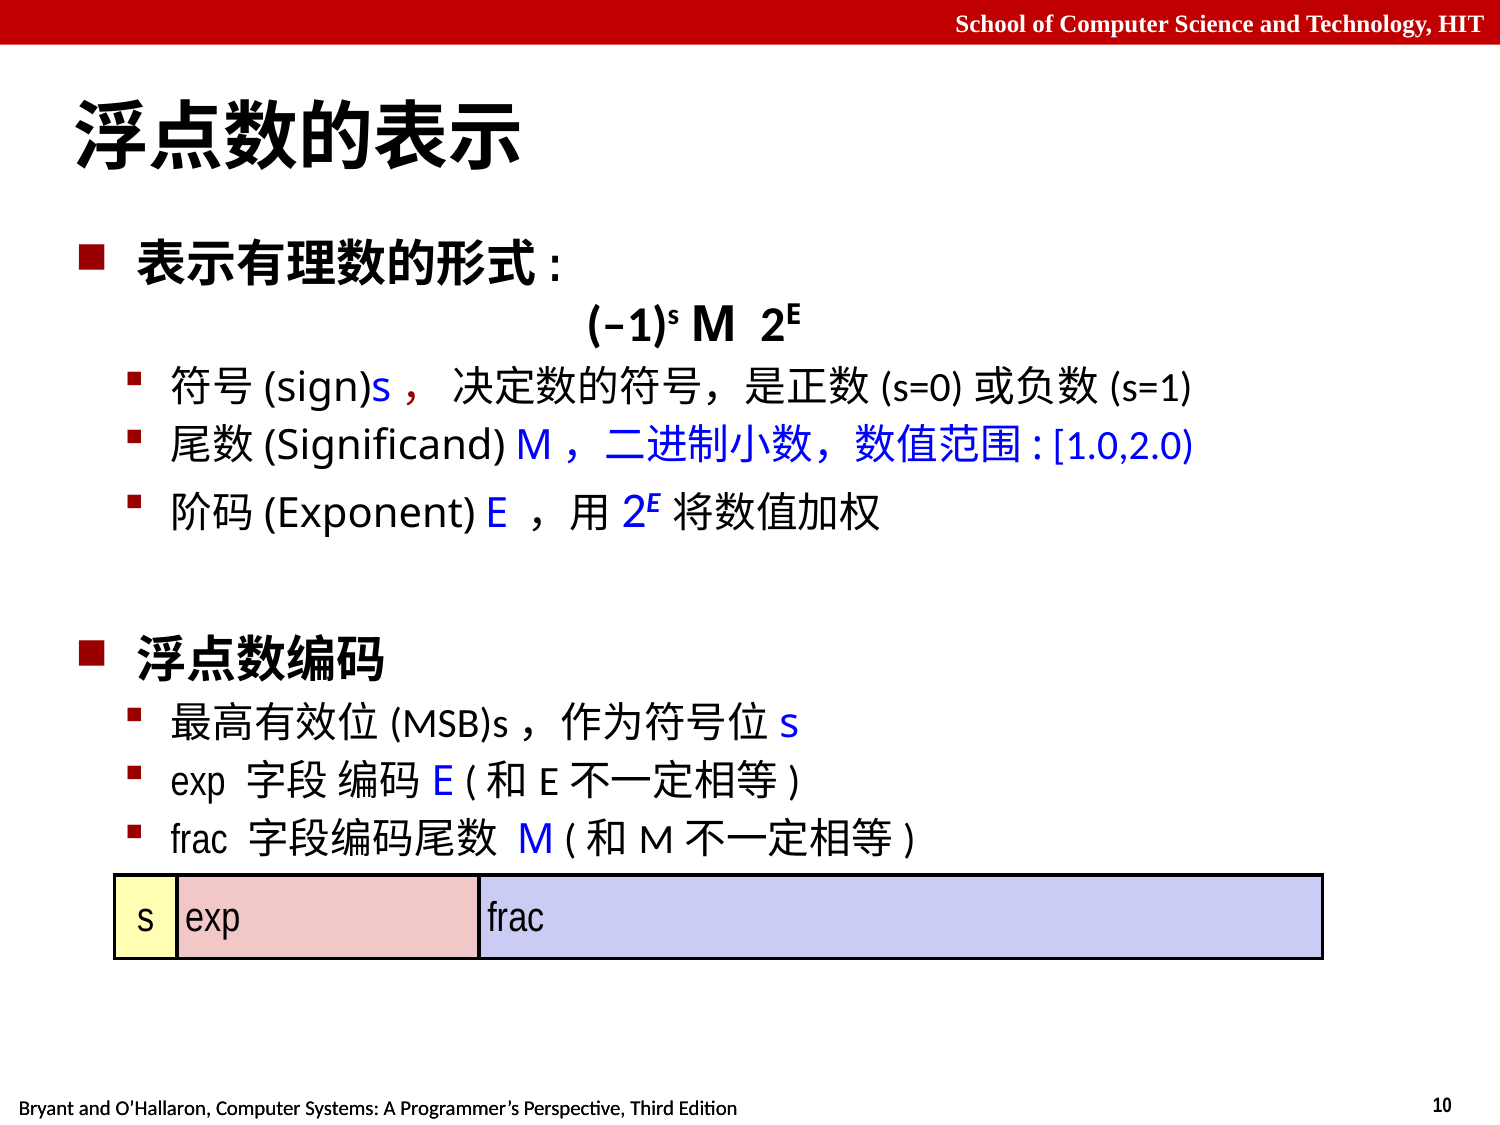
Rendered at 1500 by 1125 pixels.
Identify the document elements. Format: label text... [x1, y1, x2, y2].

title 浮点数的表示 [58, 71, 1500, 197]
table_header exp [179, 877, 477, 957]
table_header frac [481, 877, 1321, 957]
table_header s [116, 877, 175, 957]
list 表示有理数的形式: (–1)s M 2E 符号(sign)s， 决定数的符号，是正数(s=0)或负数(s=1) 尾数(Significand) M，二进制小数，数值范围: [1.0,2.0) 阶码(Exponent) E ，用2E将数值加权 浮点数编码 最高有效位(MSB)s，作为符号位s exp 字段 编码E (和E不一定相等) frac 字段编码尾数 M (和M不一定相等) [64, 223, 1476, 1040]
